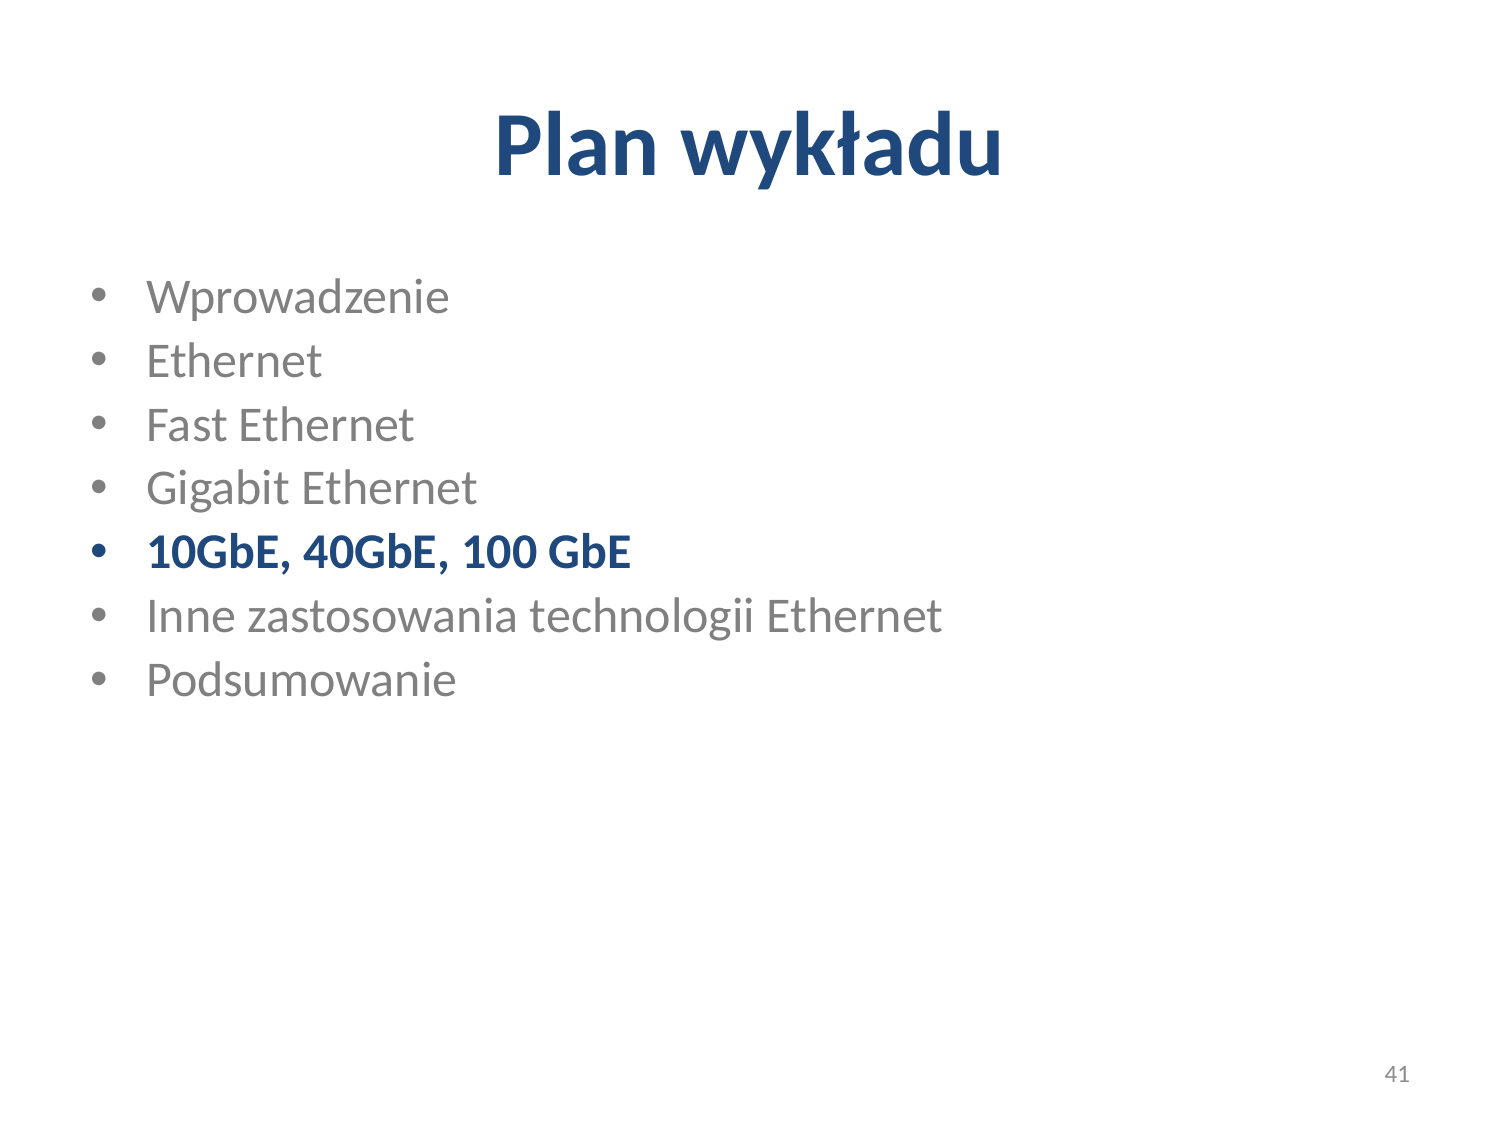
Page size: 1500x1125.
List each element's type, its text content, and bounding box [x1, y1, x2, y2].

title Plan wykładu [75, 45, 1425, 233]
list Wprowadzenie Ethernet Fast Ethernet Gigabit Ethernet 10GbE, 40GbE, 100 GbE Inne zastosowania technologii Ethernet Podsumowanie [75, 262, 1425, 1005]
slide_number 41 [1074, 1042, 1425, 1103]
